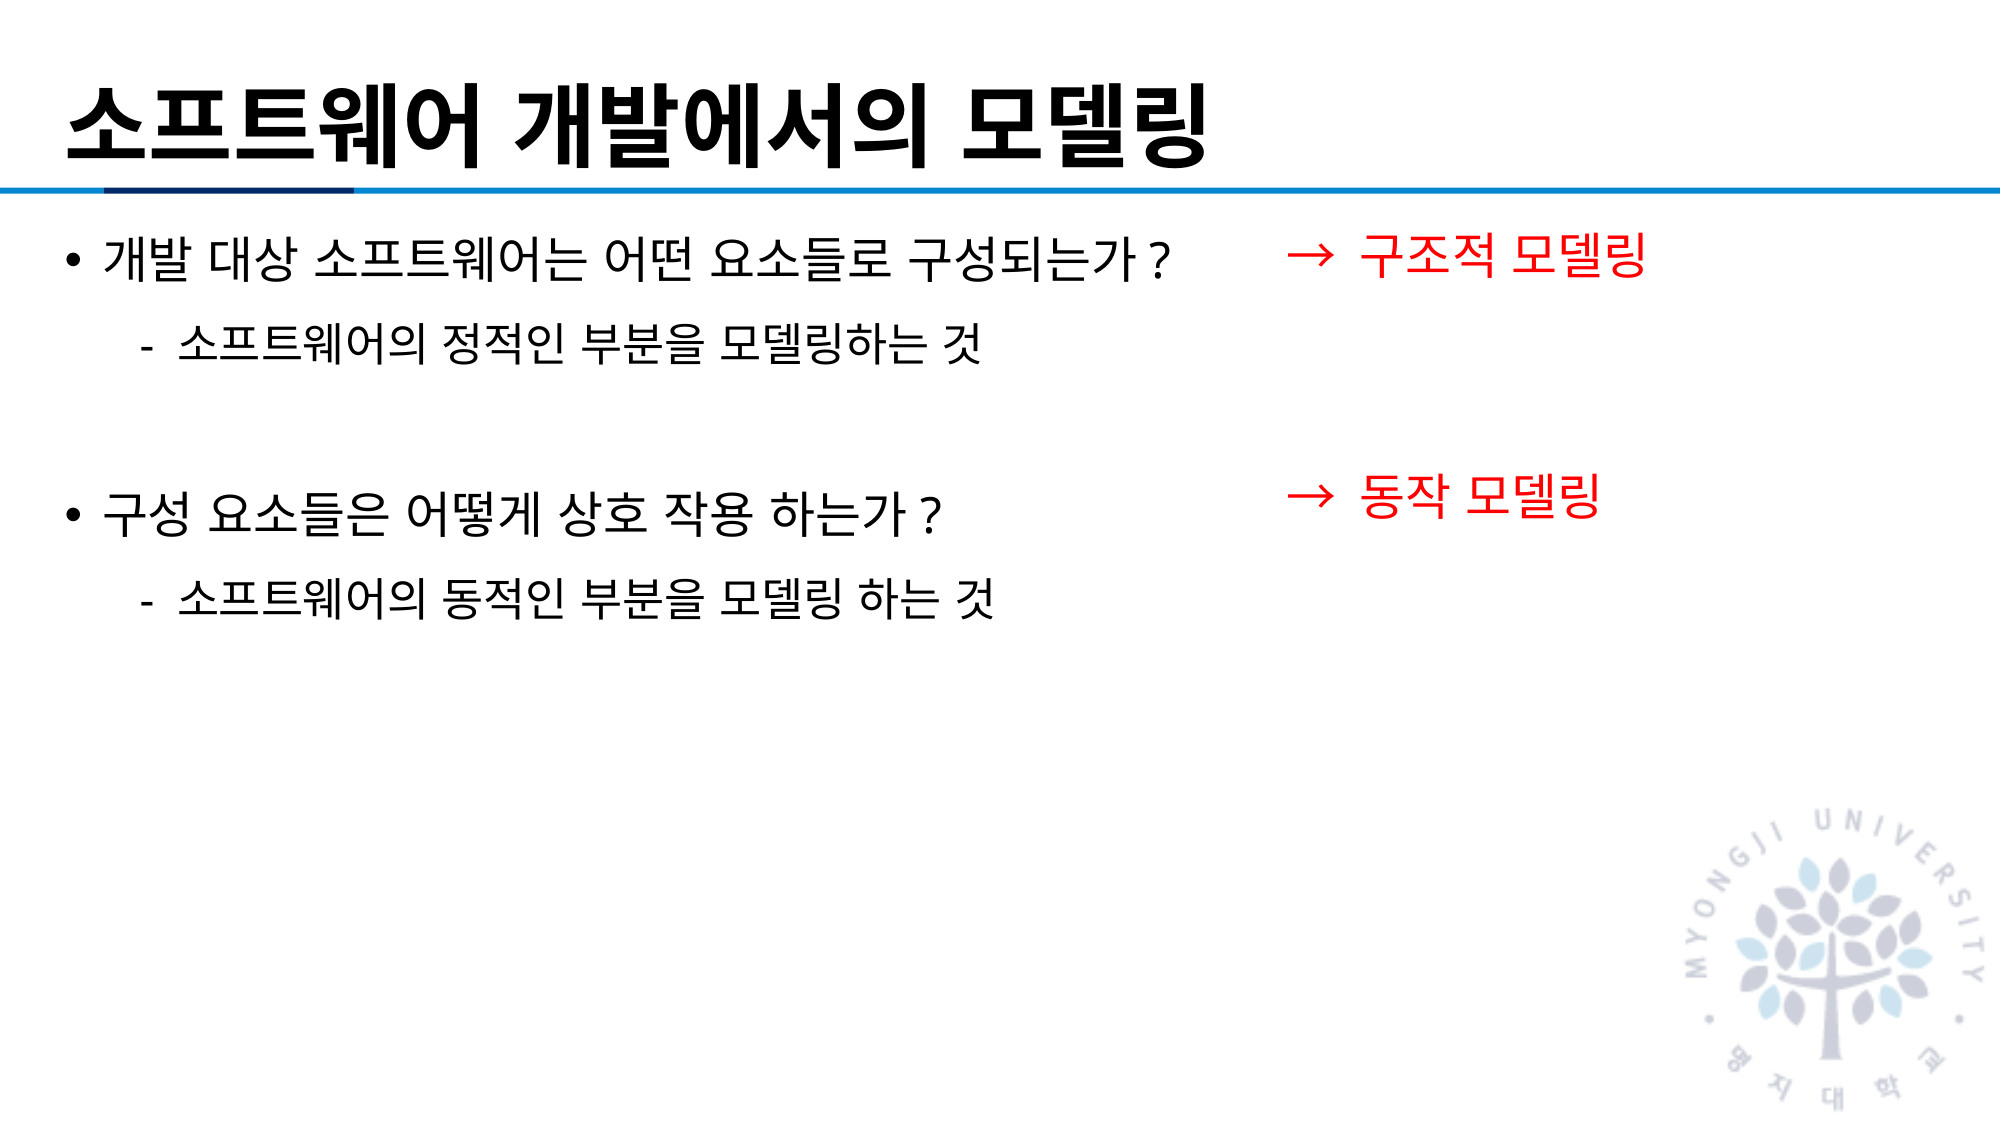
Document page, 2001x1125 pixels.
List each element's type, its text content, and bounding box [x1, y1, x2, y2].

list 개발 대상 소프트웨어는 어떤 요소들로 구성되는가? 소프트웨어의 정적인 부분을 모델링하는 것 구성 요소들은 어떻게 상호 작용 하는가? 소프트웨어의 동적인 부분을 모델링 하는 것 [49, 203, 1945, 1088]
title 소프트웨어 개발에서의 모델링 [49, 59, 1945, 188]
text_box → 구조적 모델링 [1272, 216, 1794, 292]
text_box → 동작 모델링 [1272, 457, 1794, 533]
